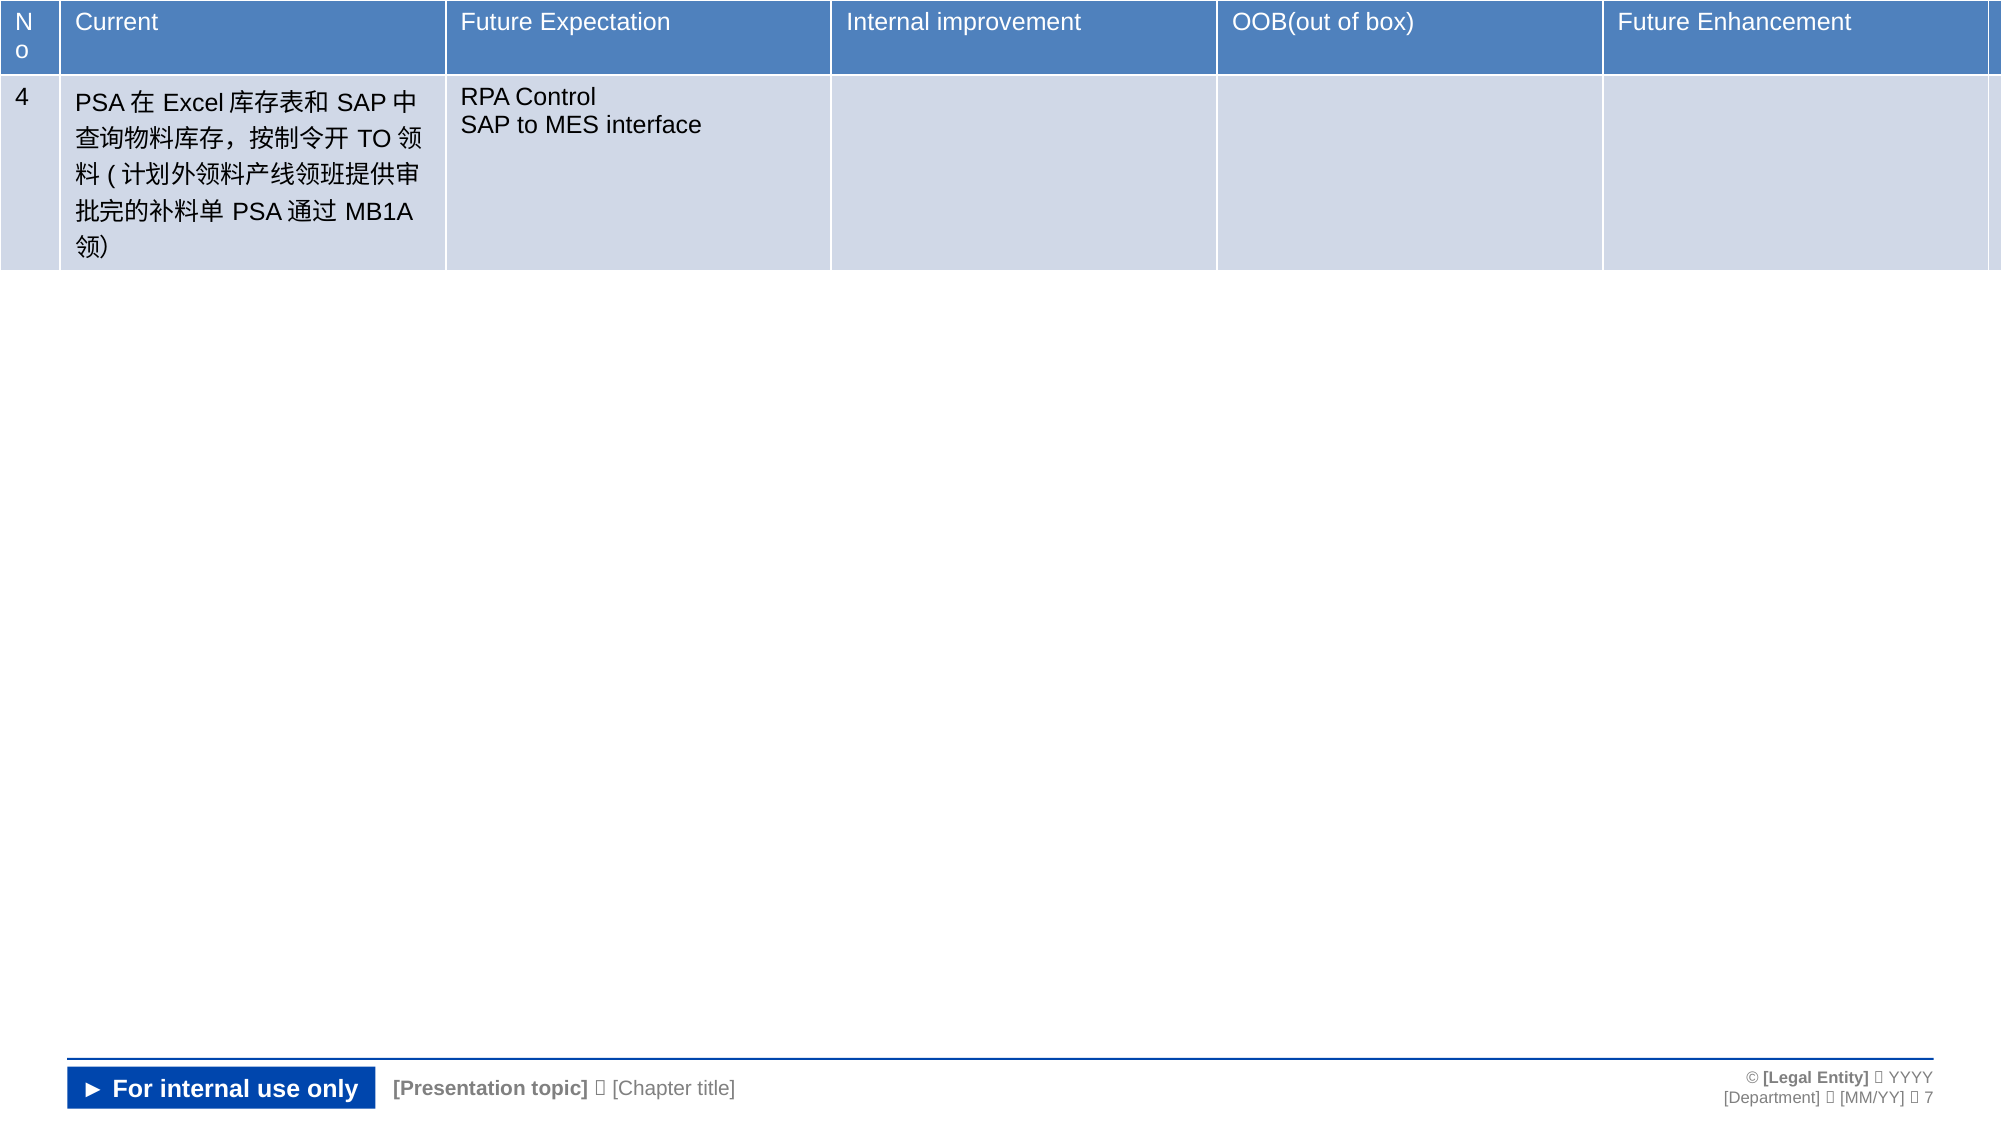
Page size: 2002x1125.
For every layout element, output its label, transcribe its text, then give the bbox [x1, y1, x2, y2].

table_cell [1604, 76, 1988, 270]
table_cell RPA Control SAP to MES interface [447, 76, 830, 270]
table_cell [1989, 76, 2001, 270]
table_header [1989, 1, 2001, 74]
table_cell 4 [1, 76, 59, 270]
table_cell PSA在Excel库存表和SAP中查询物料库存，按制令开TO领料(计划外领料产线领班提供审批完的补料单PSA通过MB1A领） [61, 76, 445, 270]
table_cell [1218, 76, 1602, 270]
table_header Internal improvement [832, 1, 1216, 74]
table_header No [1, 1, 59, 74]
table_cell [832, 76, 1216, 270]
table_header Future Enhancement [1604, 1, 1988, 74]
table_header OOB(out of box) [1218, 1, 1602, 74]
table_header Future Expectation [447, 1, 830, 74]
table_header Current [61, 1, 445, 74]
